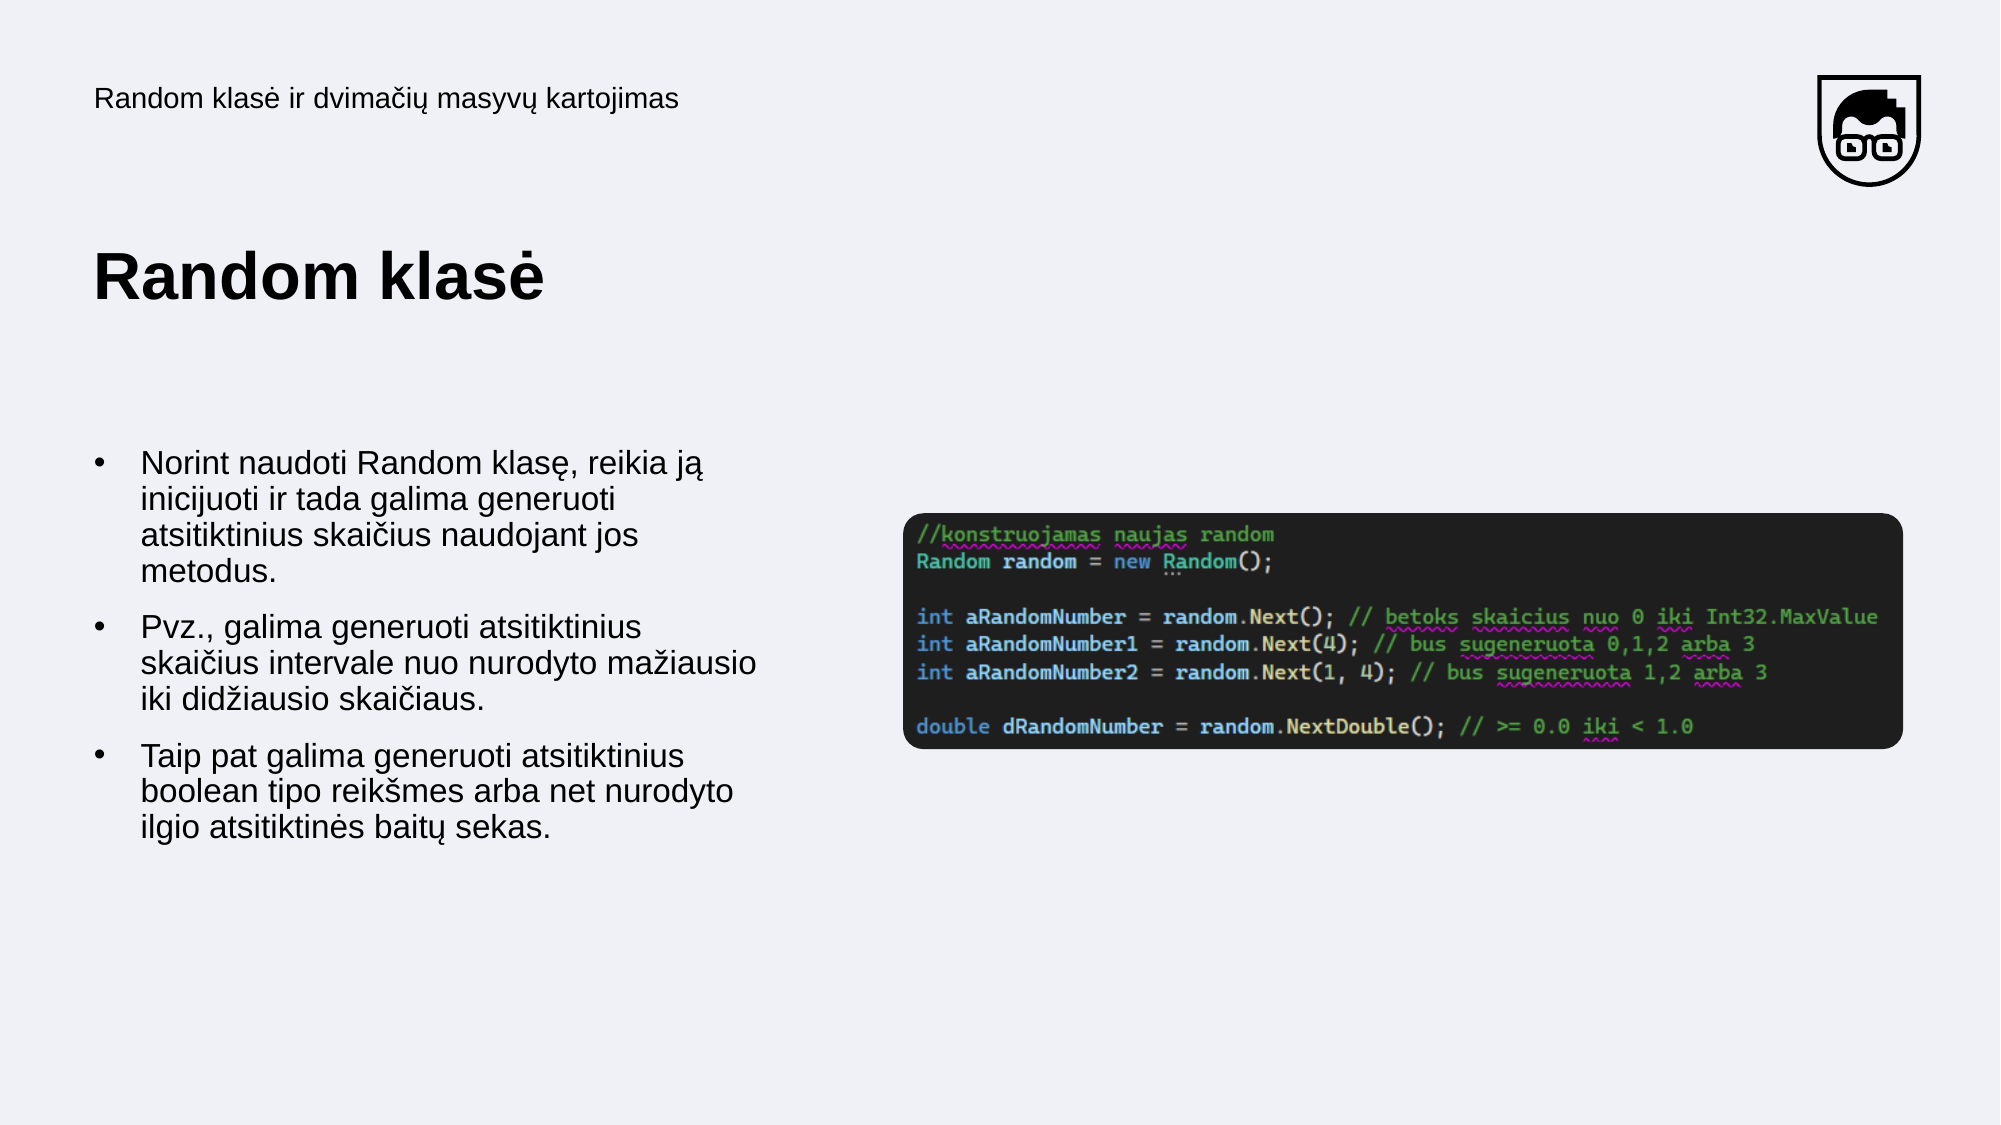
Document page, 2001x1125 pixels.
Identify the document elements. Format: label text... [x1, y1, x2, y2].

list Norint naudoti Random klasę, reikia ją inicijuoti ir tada galima generuoti atsitiktinius skaičius naudojant jos metodus. Pvz., galima generuoti atsitiktinius skaičius intervale nuo nurodyto mažiausio iki didžiausio skaičiaus. Taip pat galima generuoti atsitiktinius boolean tipo reikšmes arba net nurodyto ilgio atsitiktinės baitų sekas. [78, 437, 776, 1085]
picture [902, 512, 1904, 750]
title Random klasė [78, 224, 1852, 439]
list Random klasė ir dvimačių masyvų kartojimas [78, 75, 1001, 151]
